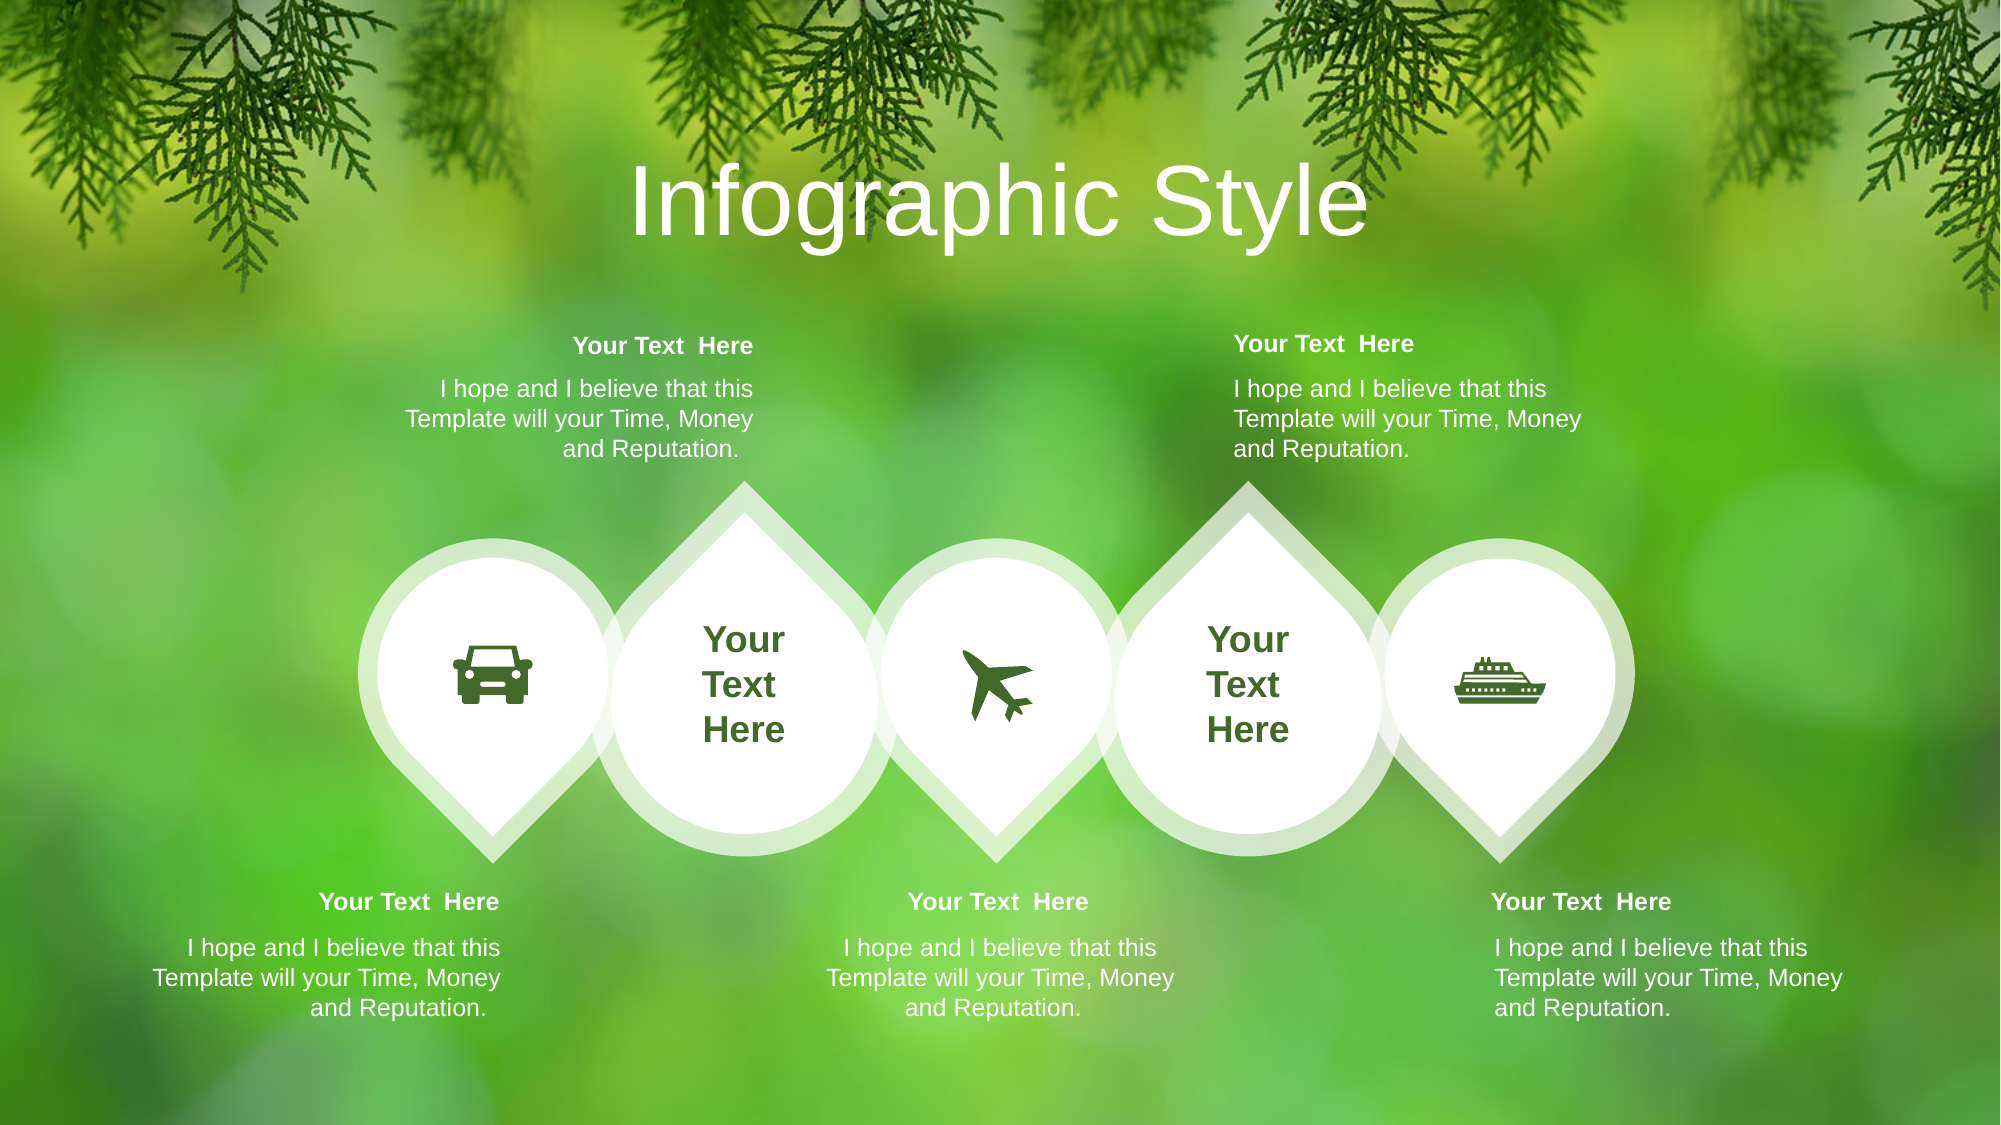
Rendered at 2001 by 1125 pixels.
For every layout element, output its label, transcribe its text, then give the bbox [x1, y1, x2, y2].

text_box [785, 878, 1213, 1031]
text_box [1476, 878, 1884, 1031]
text_box Your Text Here [673, 607, 816, 758]
text_box [376, 556, 610, 838]
text_box [1368, 537, 1636, 866]
text_box [610, 510, 879, 836]
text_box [357, 322, 769, 472]
text_box [451, 644, 534, 706]
text_box [1383, 557, 1617, 839]
list Infographic Style [0, 143, 2000, 263]
text_box [591, 479, 891, 858]
picture [0, 0, 2001, 1125]
text_box [879, 556, 1113, 838]
text_box [1453, 655, 1548, 705]
text_box [865, 537, 1118, 866]
text_box [357, 537, 615, 866]
text_box [961, 649, 1036, 725]
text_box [90, 878, 517, 1031]
text_box [1095, 479, 1394, 858]
text_box [1113, 510, 1383, 836]
text_box Your Text Here [1177, 607, 1320, 758]
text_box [1218, 319, 1631, 472]
